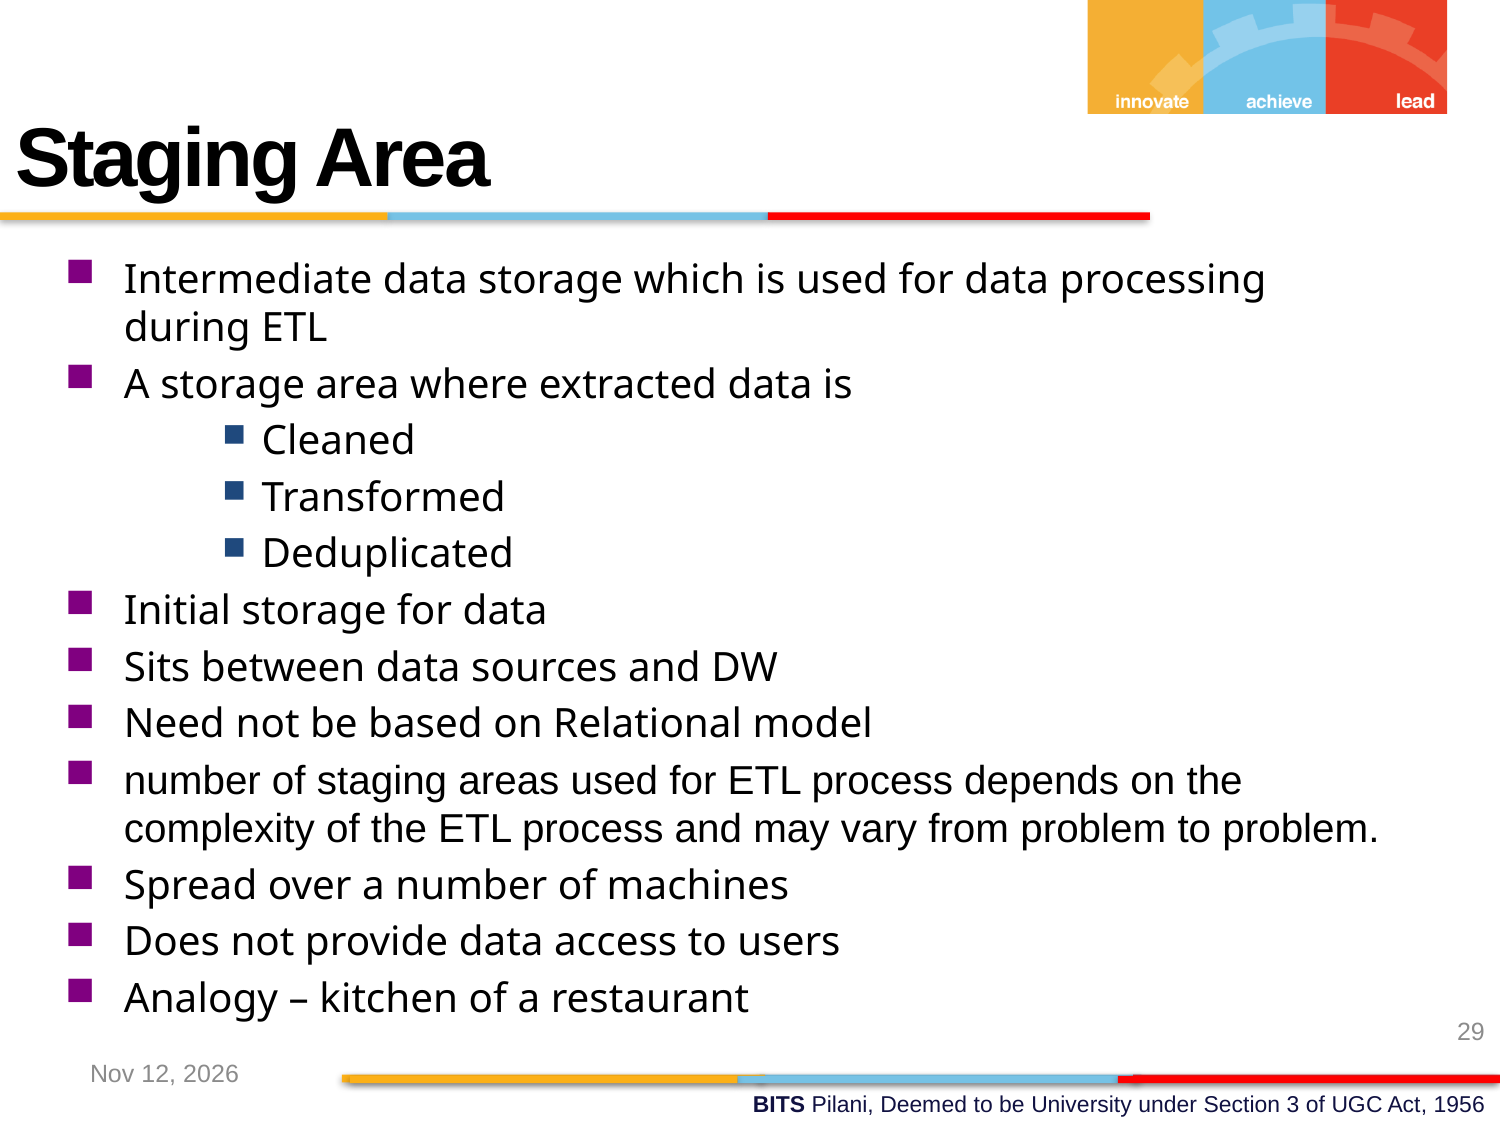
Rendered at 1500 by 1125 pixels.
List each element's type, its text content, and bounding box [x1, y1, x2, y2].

list Intermediate data storage which is used for data processing during ETL A storage area where extracted data is Cleaned Transformed Deduplicated Initial storage for data Sits between data sources and DW Need not be based on Relational model number of staging areas used for ETL process depends on the complexity of the ETL process and may vary from problem to problem. Spread over a number of machines Does not provide data access to users Analogy – kitchen of a restaurant [50, 245, 1400, 1043]
title Staging Area [0, 58, 1350, 247]
slide_number 2-Feb-19 [75, 1042, 425, 1103]
picture [1087, 0, 1448, 114]
slide_number 29 [1149, 1000, 1500, 1061]
